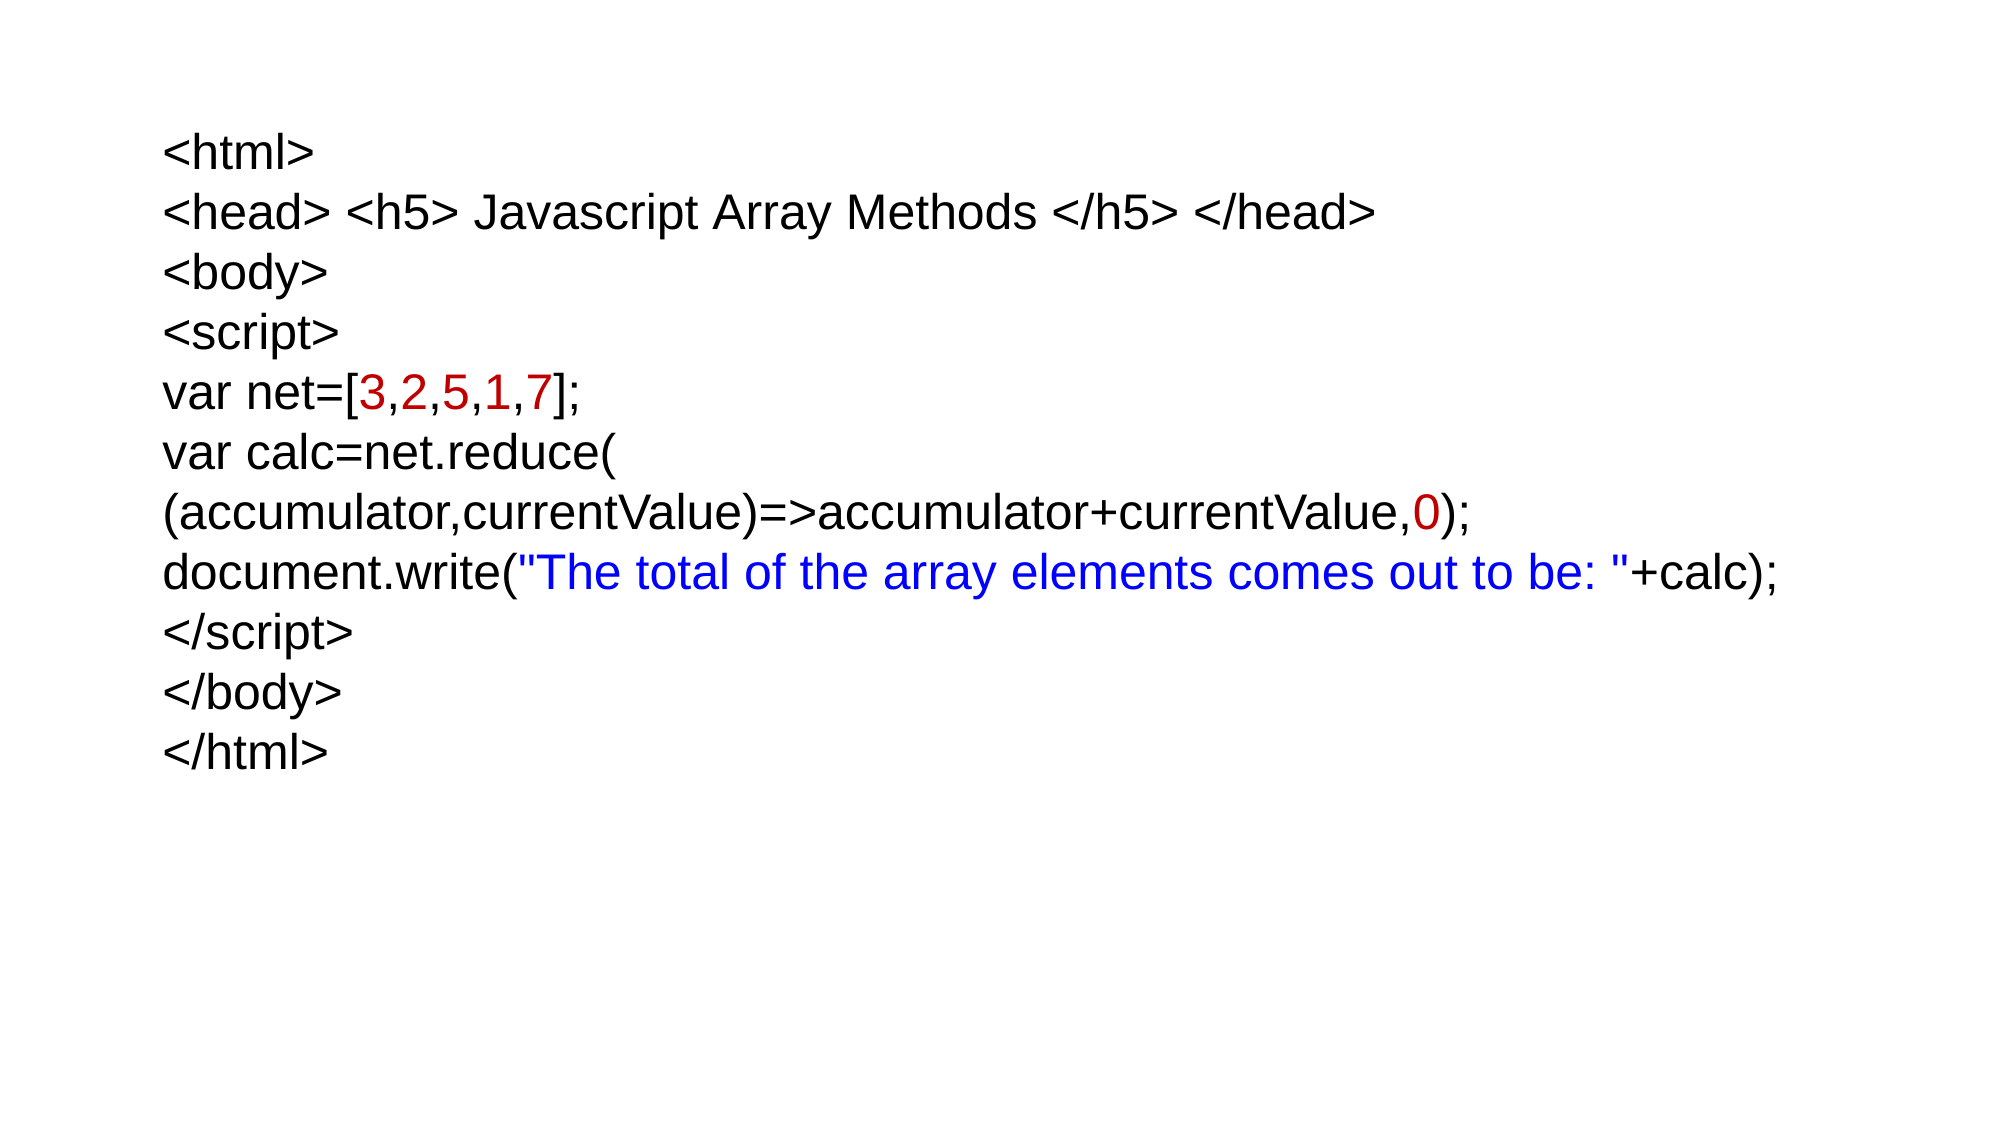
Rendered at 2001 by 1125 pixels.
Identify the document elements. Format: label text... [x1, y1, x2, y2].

text_box <html> <head> <h5> Javascript Array Methods </h5> </head> <body> <script> var net=[3,2,5,1,7]; var calc=net.reduce( (accumulator,currentValue)=>accumulator+currentValue,0); document.write("The total of the array elements comes out to be: "+calc); </script> </body> </html> [147, 111, 1846, 787]
